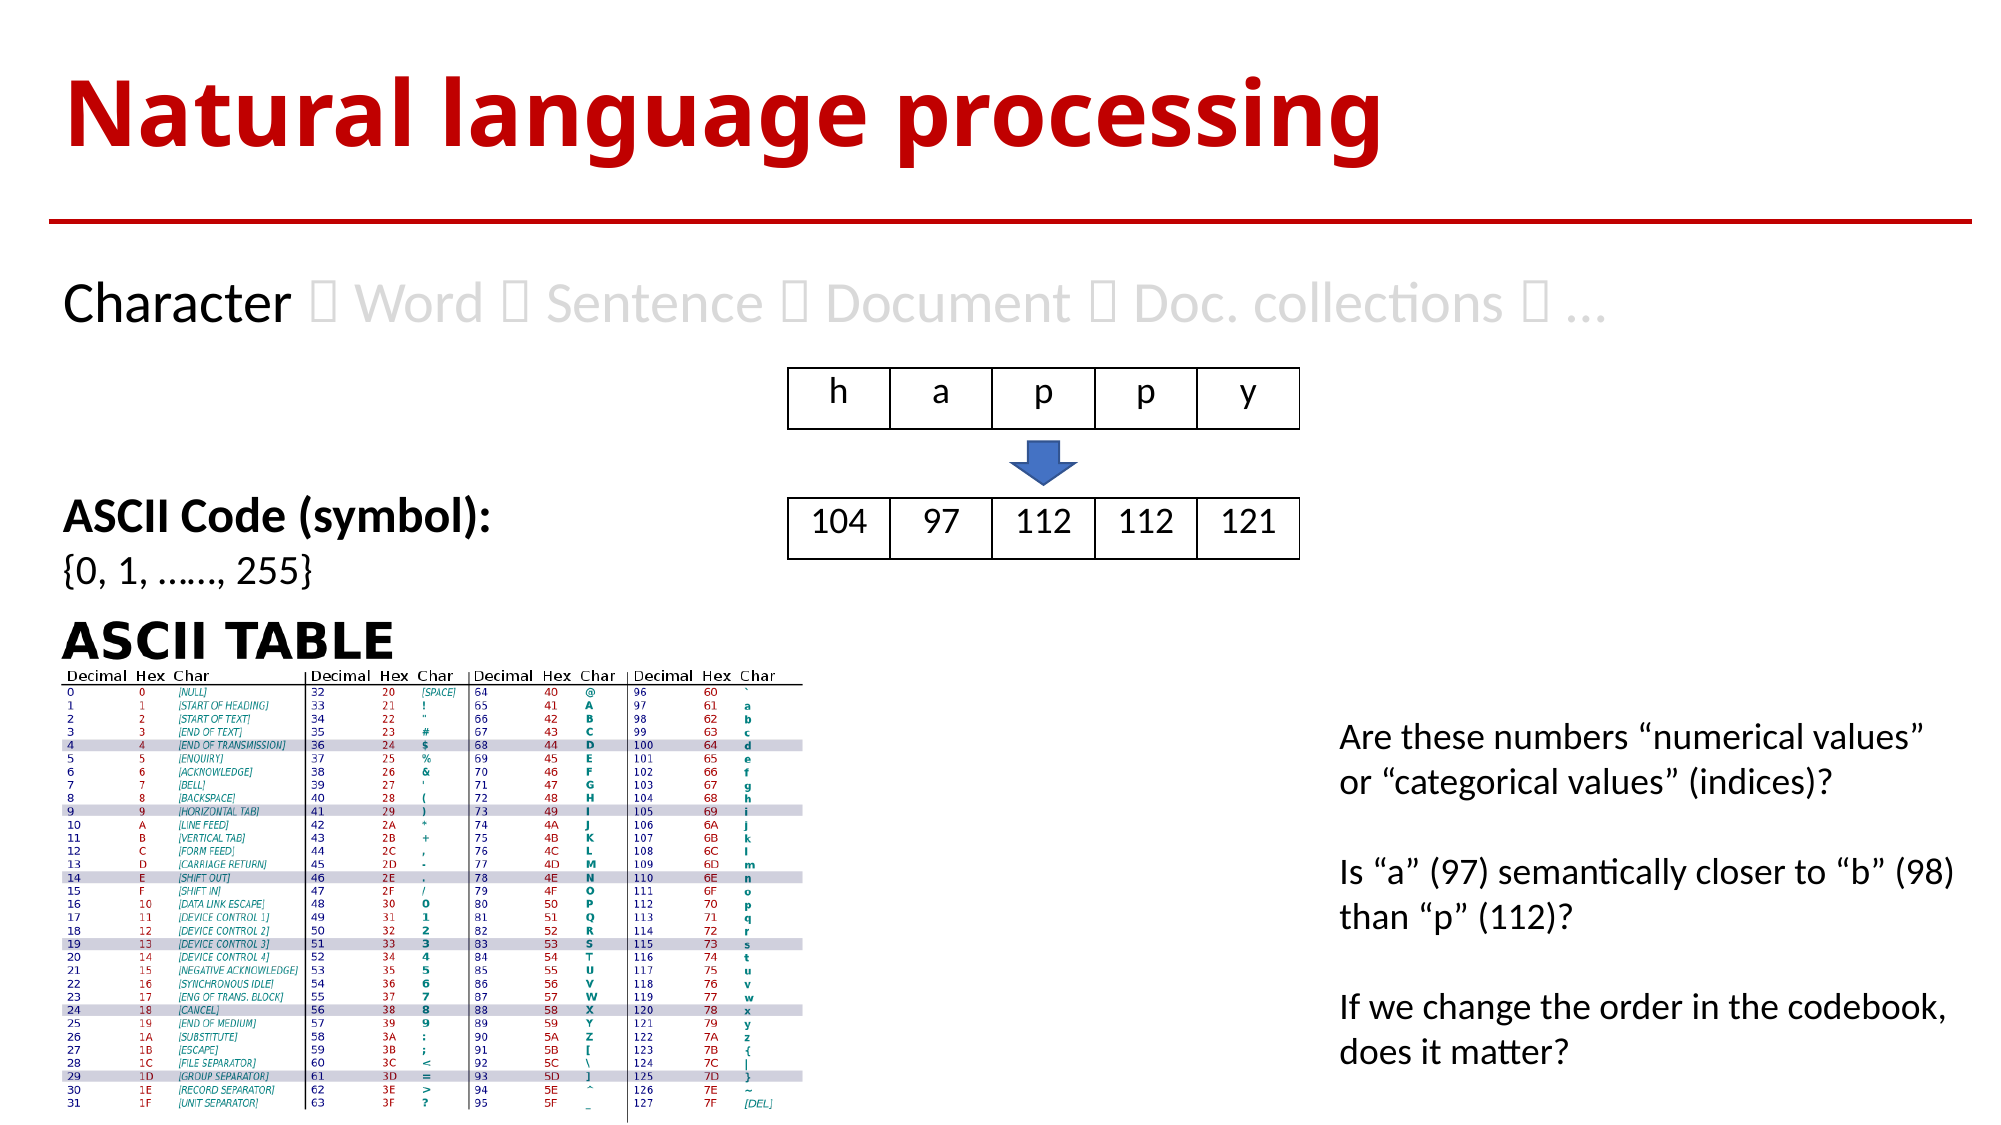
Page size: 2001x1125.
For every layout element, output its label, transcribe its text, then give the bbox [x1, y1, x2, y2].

table_header y [1198, 369, 1299, 428]
text_box [1008, 440, 1079, 487]
table_header 97 [891, 499, 991, 558]
table_header a [891, 369, 991, 428]
table_header 112 [1096, 499, 1196, 558]
list Character  Word  Sentence  Document  Doc. collections  … [48, 264, 1972, 1014]
table_header p [993, 369, 1094, 428]
table_header 112 [993, 499, 1094, 558]
table_header p [1096, 369, 1196, 428]
table_header 121 [1198, 499, 1299, 558]
picture [44, 611, 817, 1125]
text_box ASCII Code (symbol): {0, 1, ……, 255} [48, 475, 619, 601]
text_box Are these numbers “numerical values” or “categorical values” (indices)? Is “a” (97) semantically closer to “b” (98) than “p” (112)? If we change the order in the codebook, does it matter? [1324, 704, 1972, 1080]
table_header 104 [789, 499, 889, 558]
table_header h [789, 369, 889, 428]
title Natural language processing [48, 41, 1972, 192]
